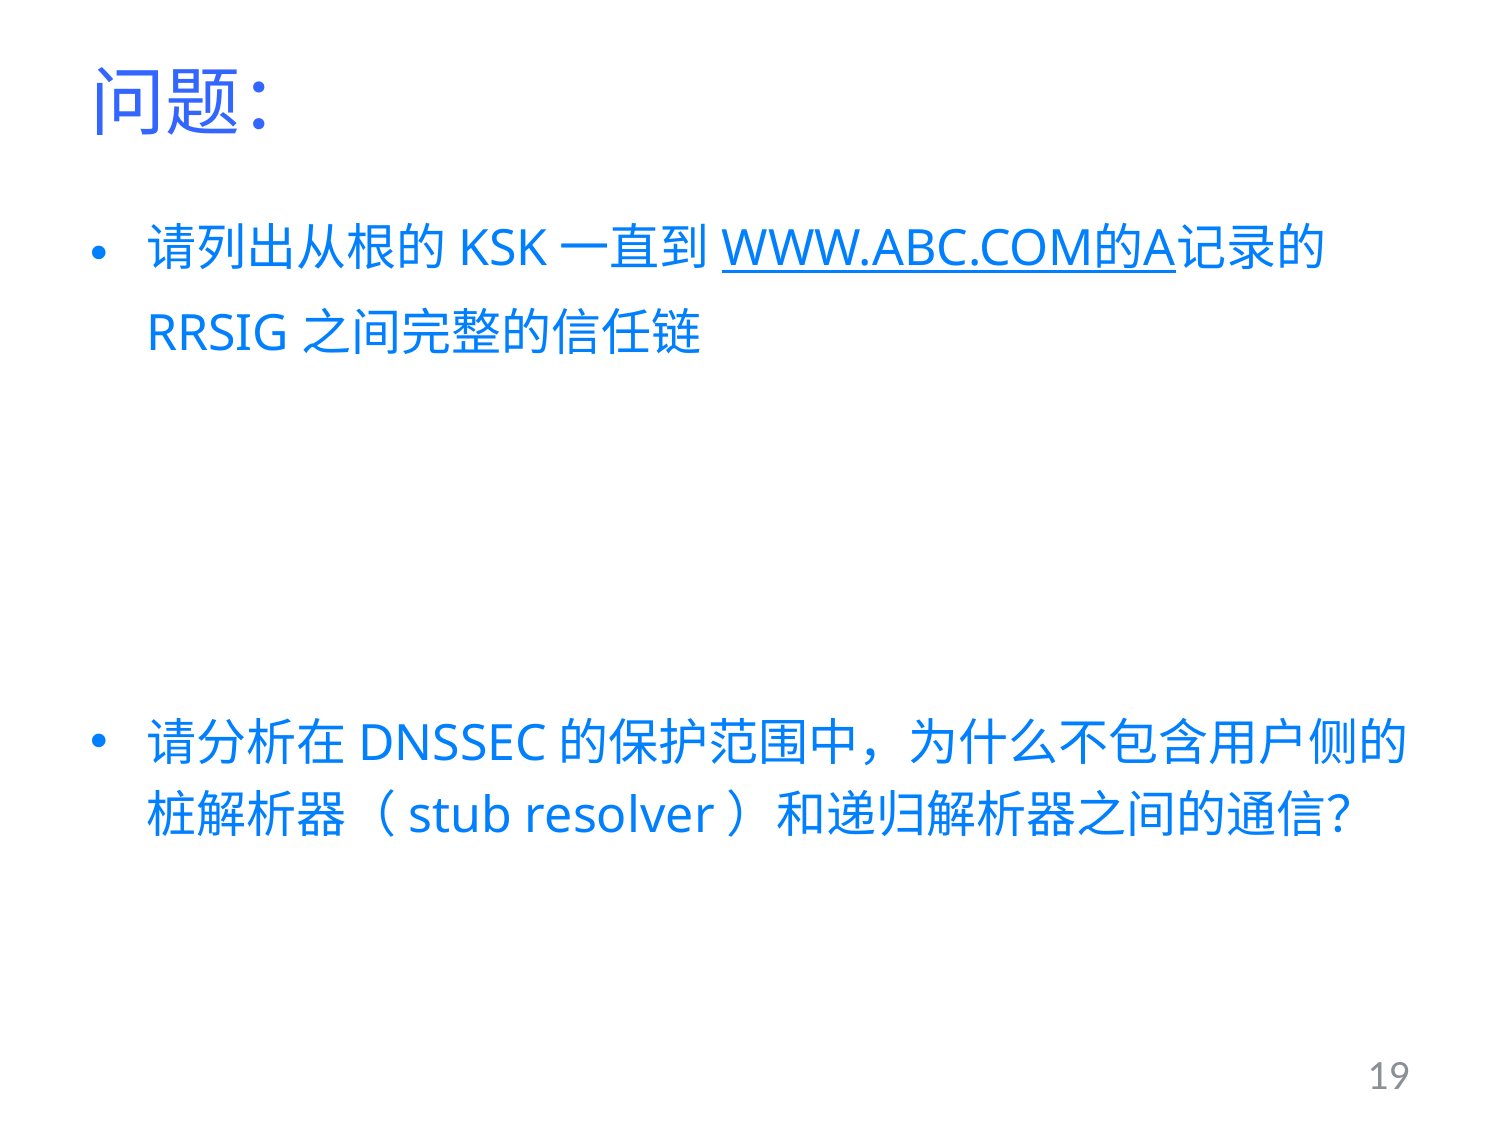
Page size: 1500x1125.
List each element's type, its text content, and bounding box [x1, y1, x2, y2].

slide_number 19 [1074, 1042, 1425, 1103]
list 请列出从根的KSK一直到WWW.ABC.COM的A记录的RRSIG之间完整的信任链 请分析在DNSSEC的保护范围中，为什么不包含用户侧的桩解析器（stub resolver）和递归解析器之间的通信？ [75, 193, 1425, 1080]
title 问题： [75, 6, 1425, 193]
